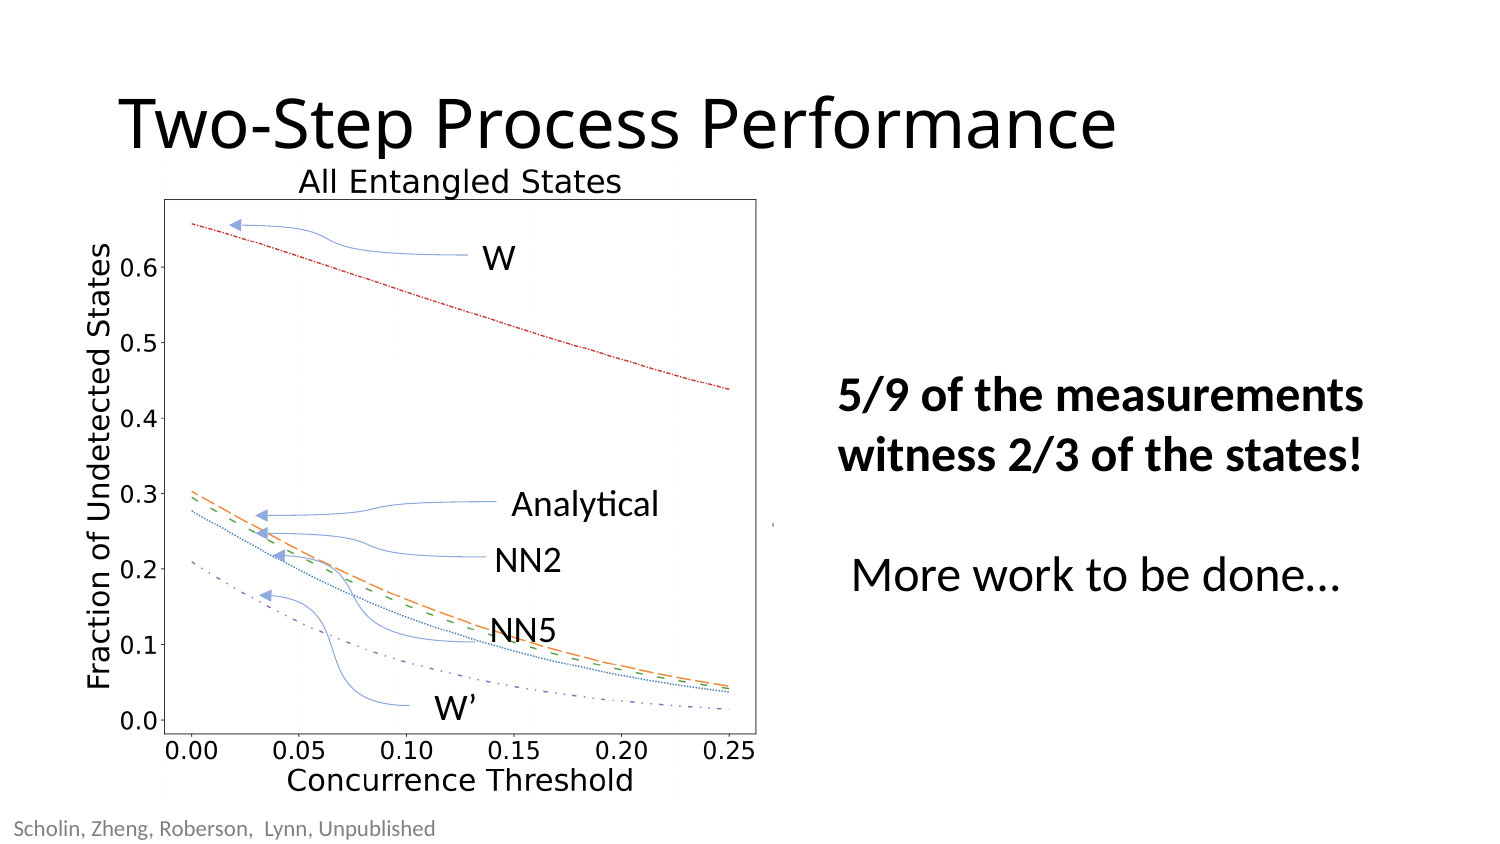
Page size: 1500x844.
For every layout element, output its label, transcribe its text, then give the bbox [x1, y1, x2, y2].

picture [57, 159, 774, 806]
title Two-Step Process Performance [103, 44, 1397, 208]
text_box 5/9 of the measurements witness 2/3 of the states! More work to be done… [805, 353, 1397, 609]
text_box Scholin, Zheng, Roberson, Lynn, Unpublished [0, 805, 1499, 844]
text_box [272, 555, 475, 624]
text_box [228, 225, 468, 256]
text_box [255, 533, 487, 557]
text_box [259, 595, 410, 706]
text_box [255, 501, 497, 516]
